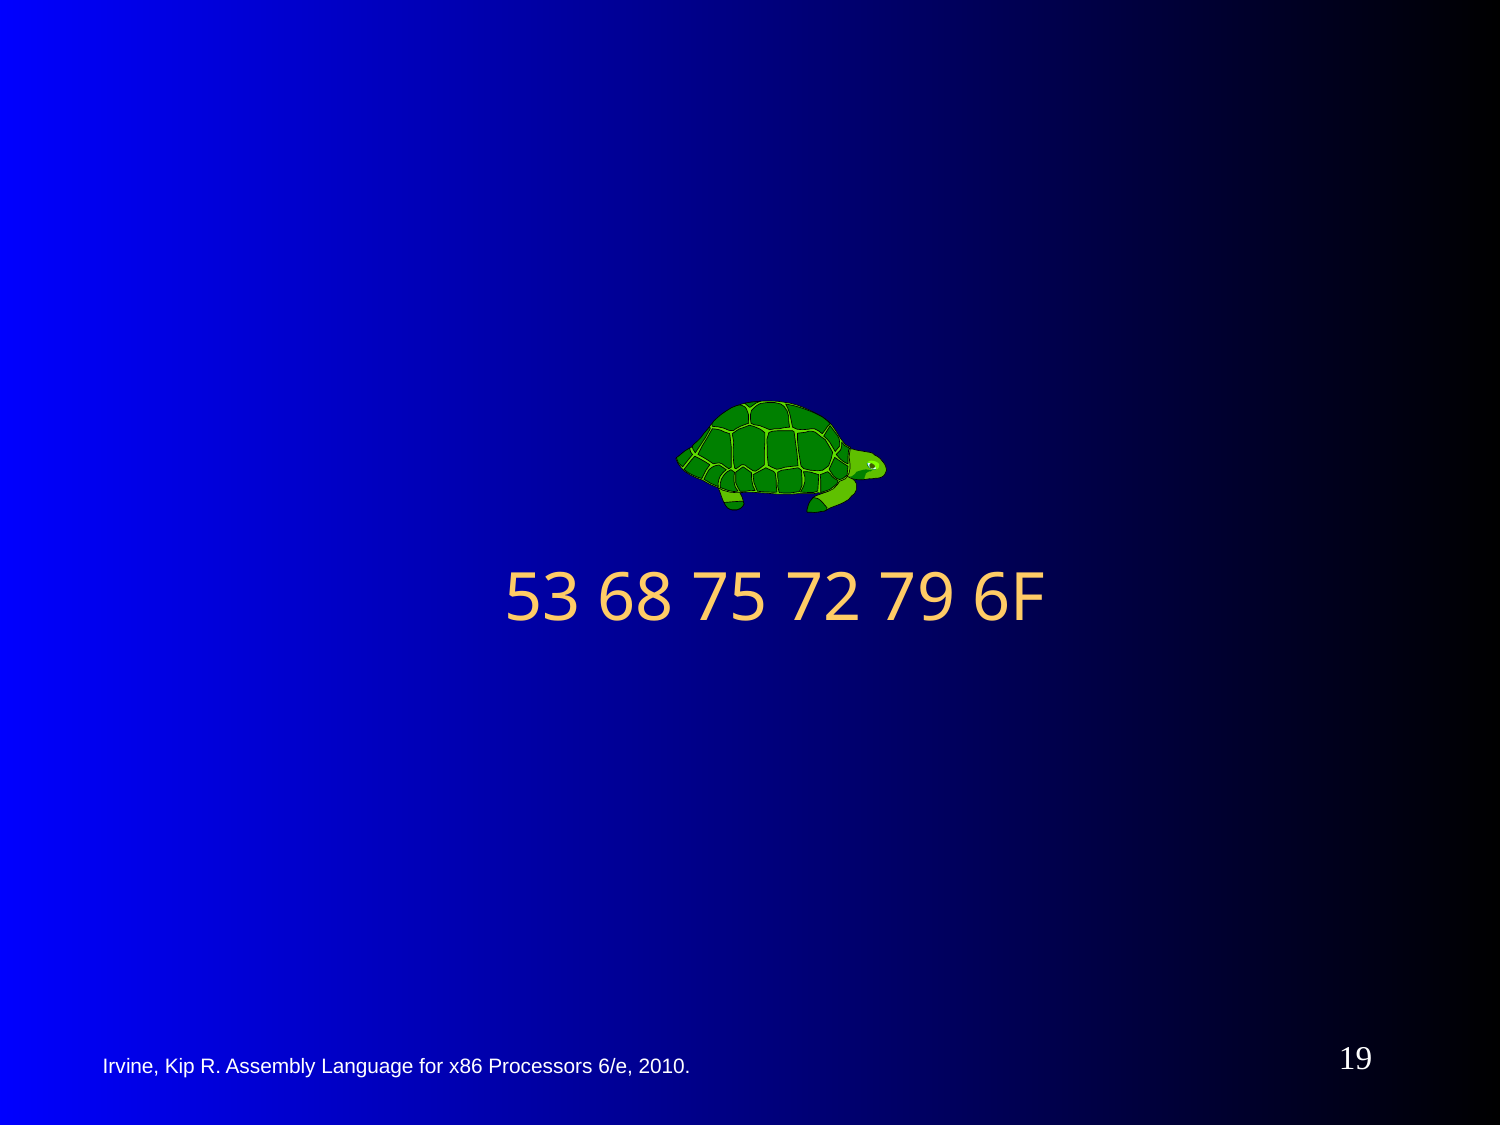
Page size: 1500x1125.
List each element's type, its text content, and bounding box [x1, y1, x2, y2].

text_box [674, 399, 888, 514]
title 53 68 75 72 79 6F [137, 549, 1413, 638]
slide_number 19 [1224, 1025, 1388, 1088]
footer Irvine, Kip R. Assembly Language for x86 Processors 6/e, 2010. [87, 1040, 775, 1091]
